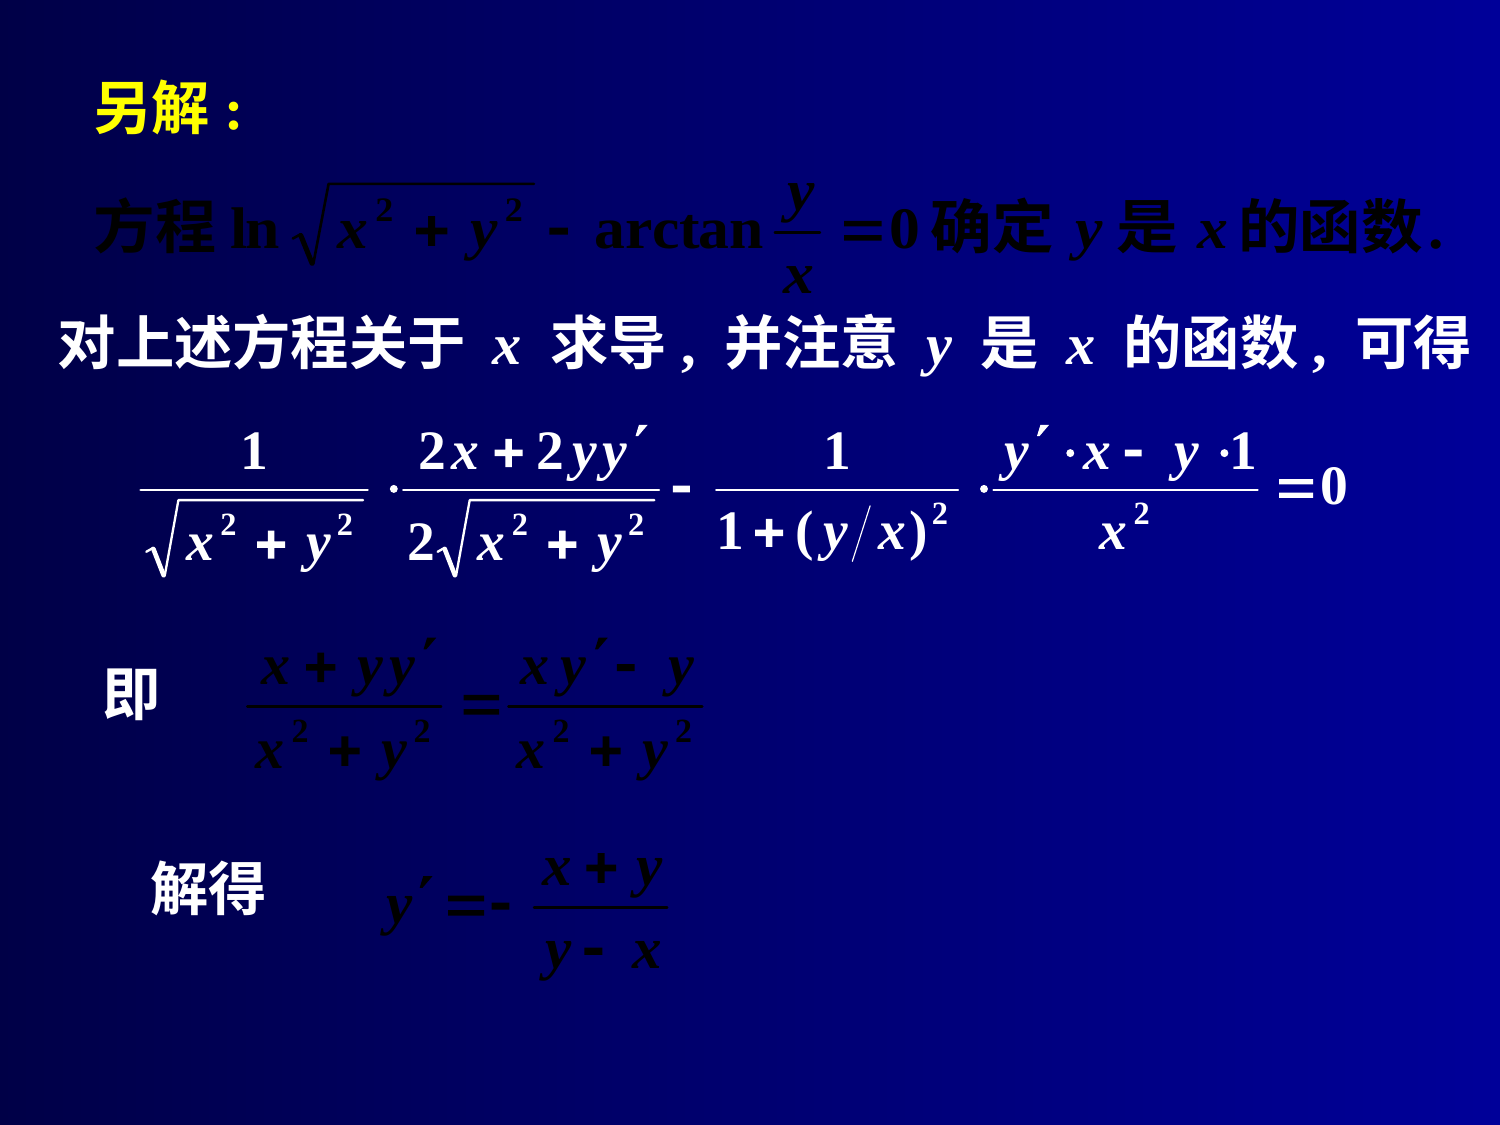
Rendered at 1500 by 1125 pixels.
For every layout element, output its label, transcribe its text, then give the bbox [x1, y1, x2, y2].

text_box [130, 412, 1357, 589]
text_box 即 [87, 650, 177, 735]
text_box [87, 149, 1451, 307]
text_box 解得 [135, 844, 282, 930]
text_box 对上述方程关于 x 求导, 并注意 y 是 x 的函数, 可得 [43, 298, 1487, 384]
title 另解: [74, 62, 263, 151]
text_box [370, 824, 680, 993]
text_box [237, 624, 713, 795]
